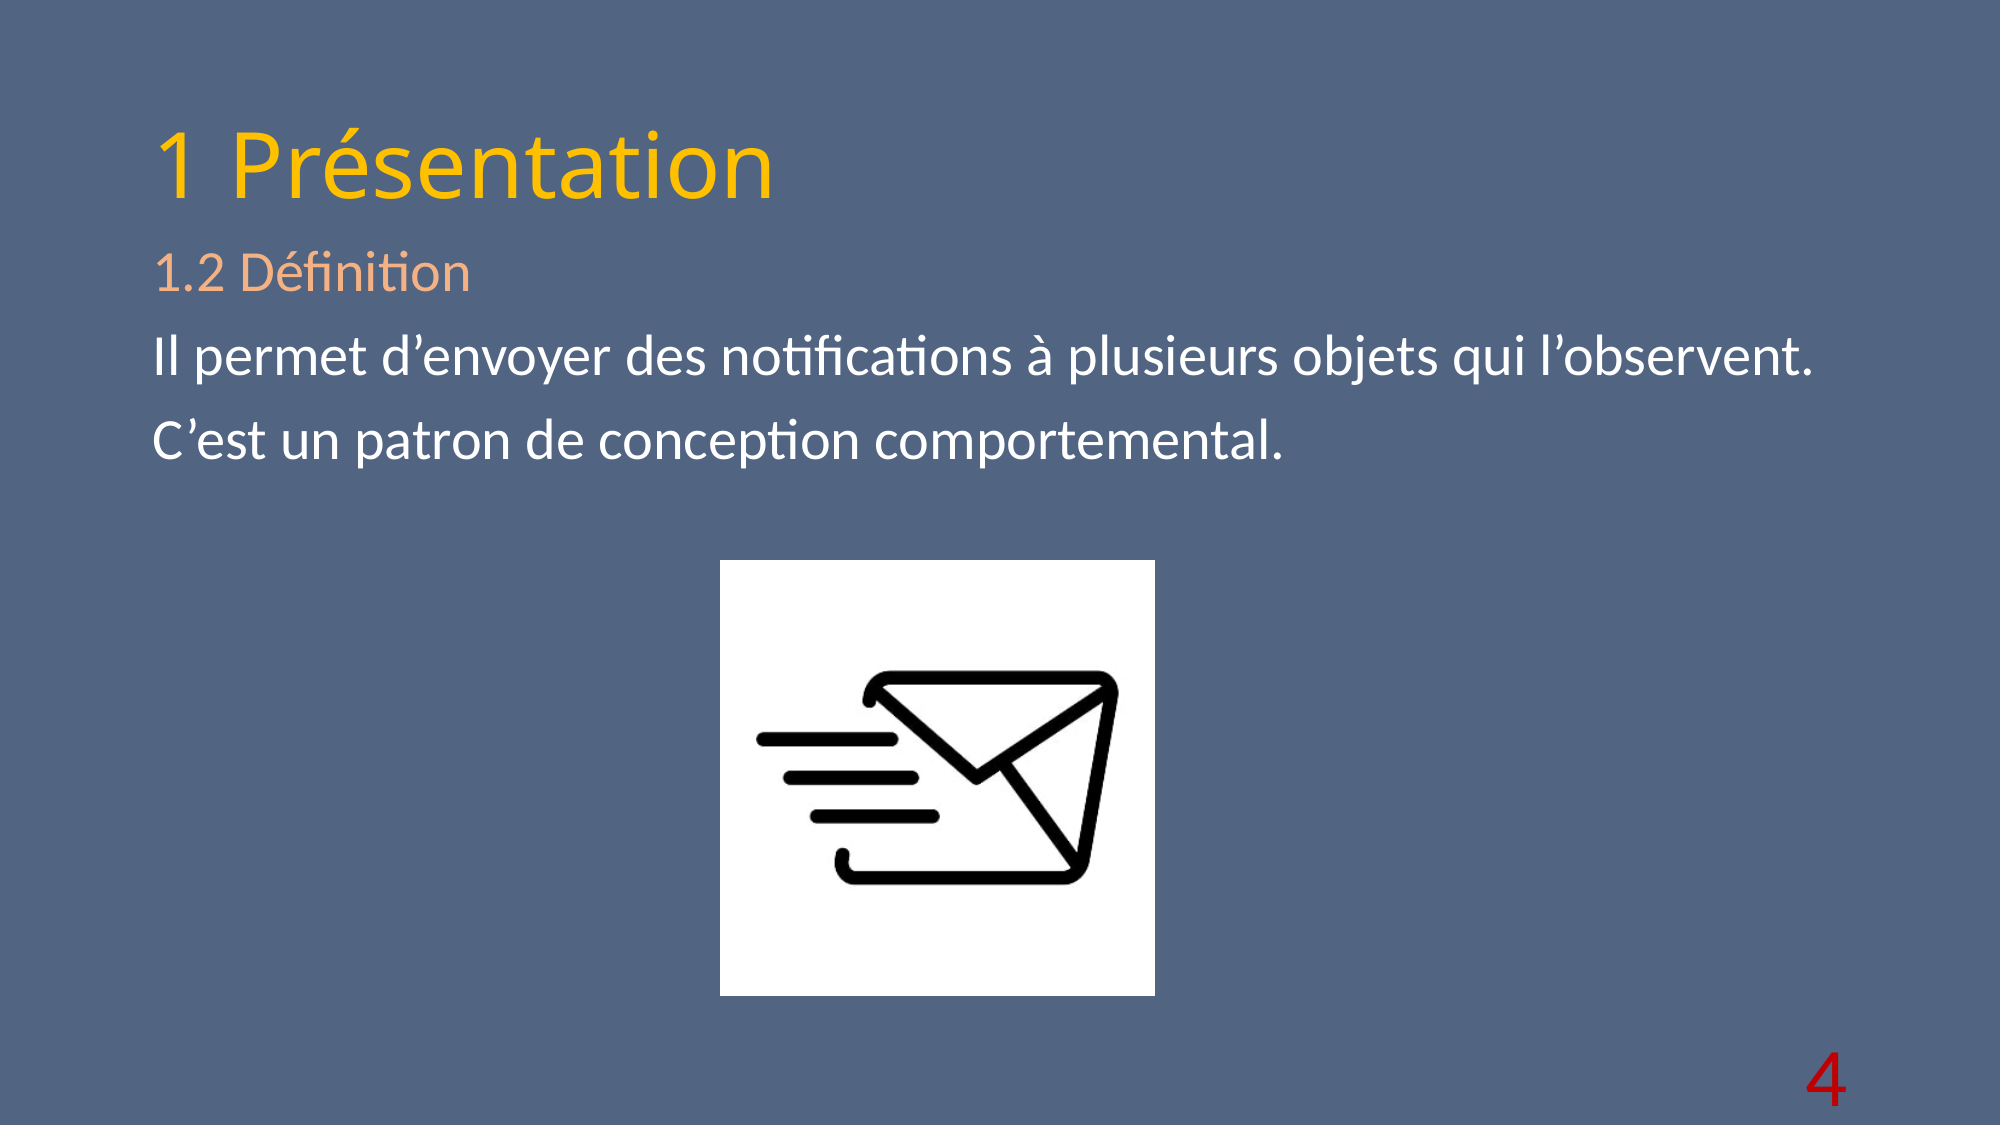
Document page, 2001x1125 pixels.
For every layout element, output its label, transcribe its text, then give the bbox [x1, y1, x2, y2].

list 1.2 Définition Il permet d’envoyer des notifications à plusieurs objets qui l’observent. C’est un patron de conception comportemental. [137, 233, 1863, 948]
title 1 Présentation [137, 59, 1863, 233]
slide_number 4 [1412, 1042, 1863, 1103]
picture [720, 560, 1155, 996]
